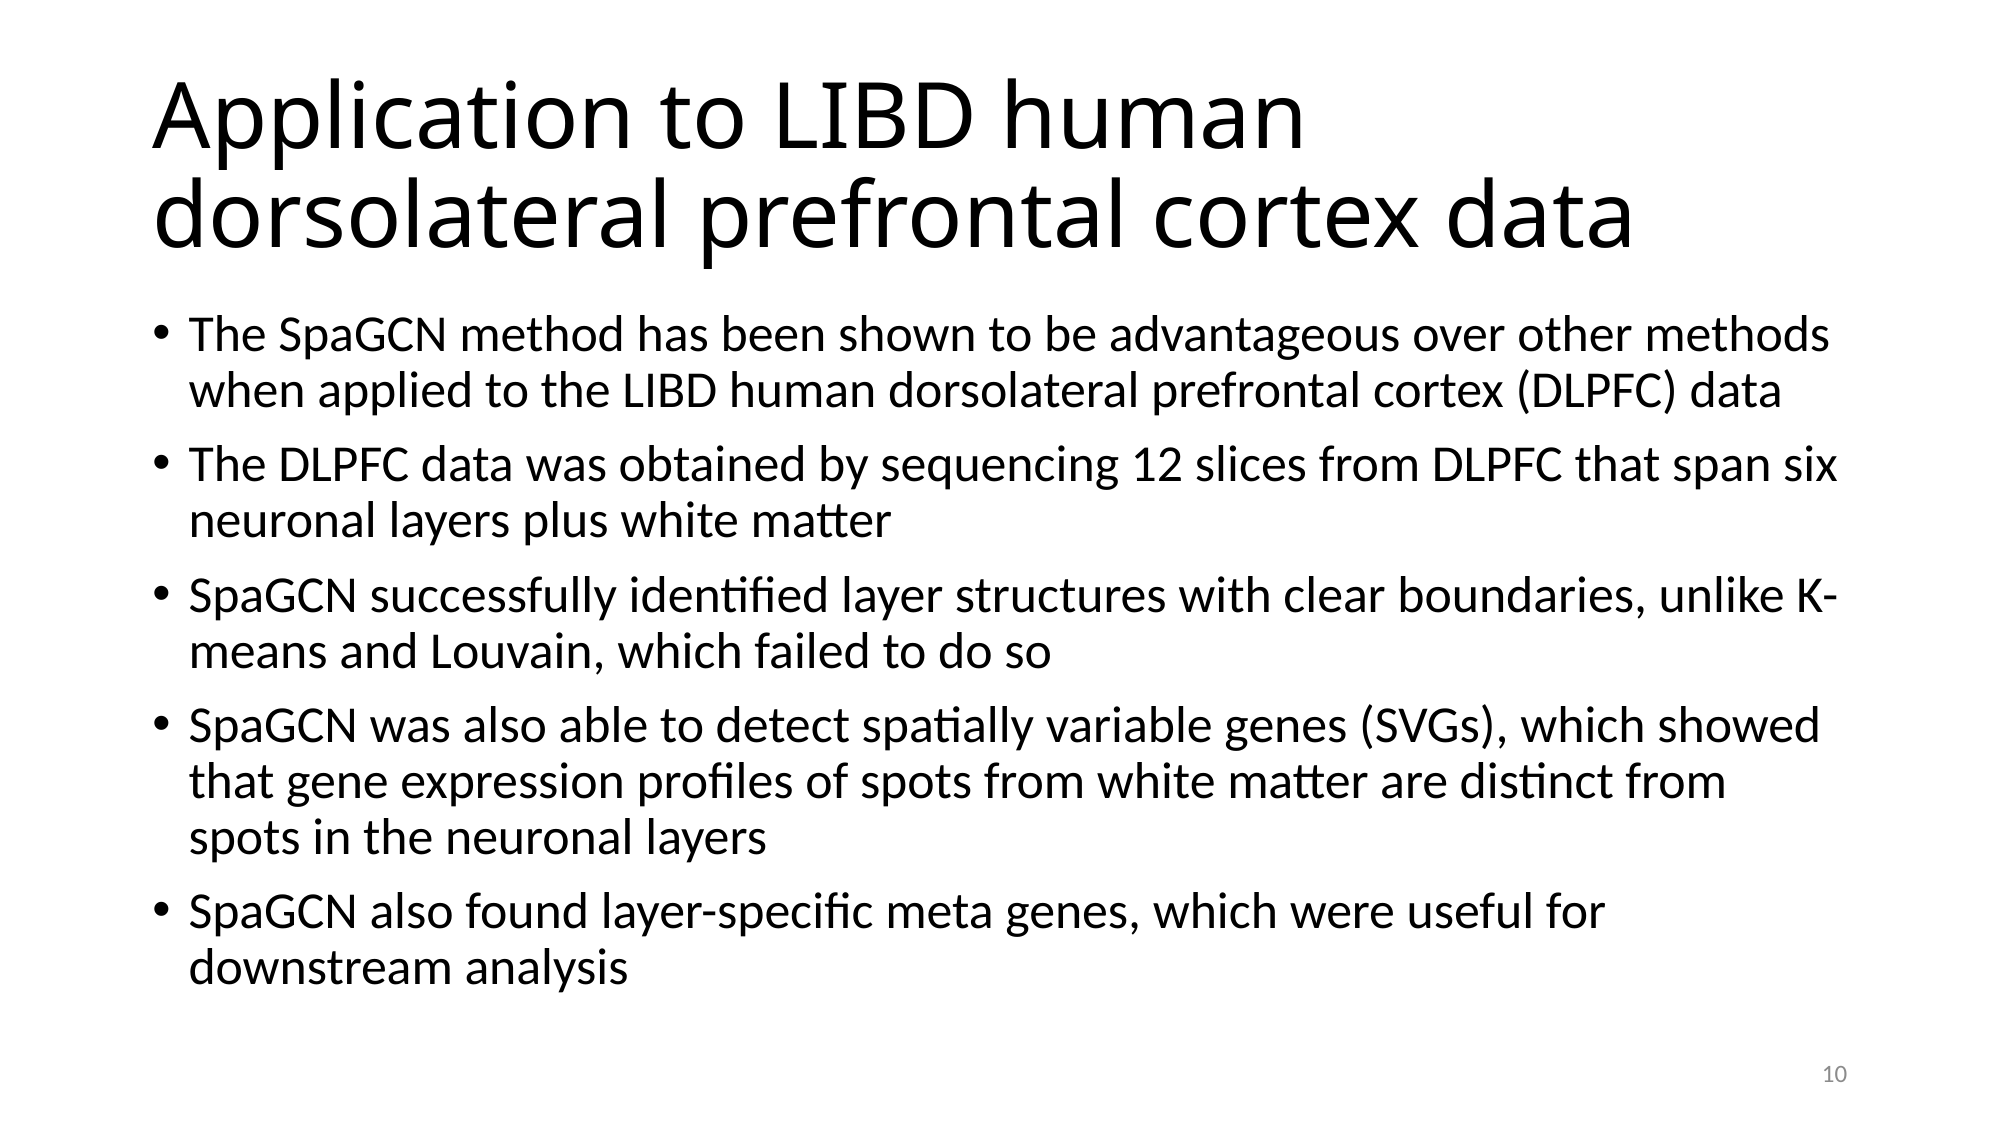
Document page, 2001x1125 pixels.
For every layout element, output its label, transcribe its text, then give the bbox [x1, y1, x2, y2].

list The SpaGCN method has been shown to be advantageous over other methods when applied to the LIBD human dorsolateral prefrontal cortex (DLPFC) data The DLPFC data was obtained by sequencing 12 slices from DLPFC that span six neuronal layers plus white matter SpaGCN successfully identified layer structures with clear boundaries, unlike K-means and Louvain, which failed to do so SpaGCN was also able to detect spatially variable genes (SVGs), which showed that gene expression profiles of spots from white matter are distinct from spots in the neuronal layers SpaGCN also found layer-specific meta genes, which were useful for downstream analysis [137, 299, 1863, 1052]
slide_number 10 [1412, 1042, 1863, 1103]
title Application to LIBD human dorsolateral prefrontal cortex data [137, 59, 1863, 278]
